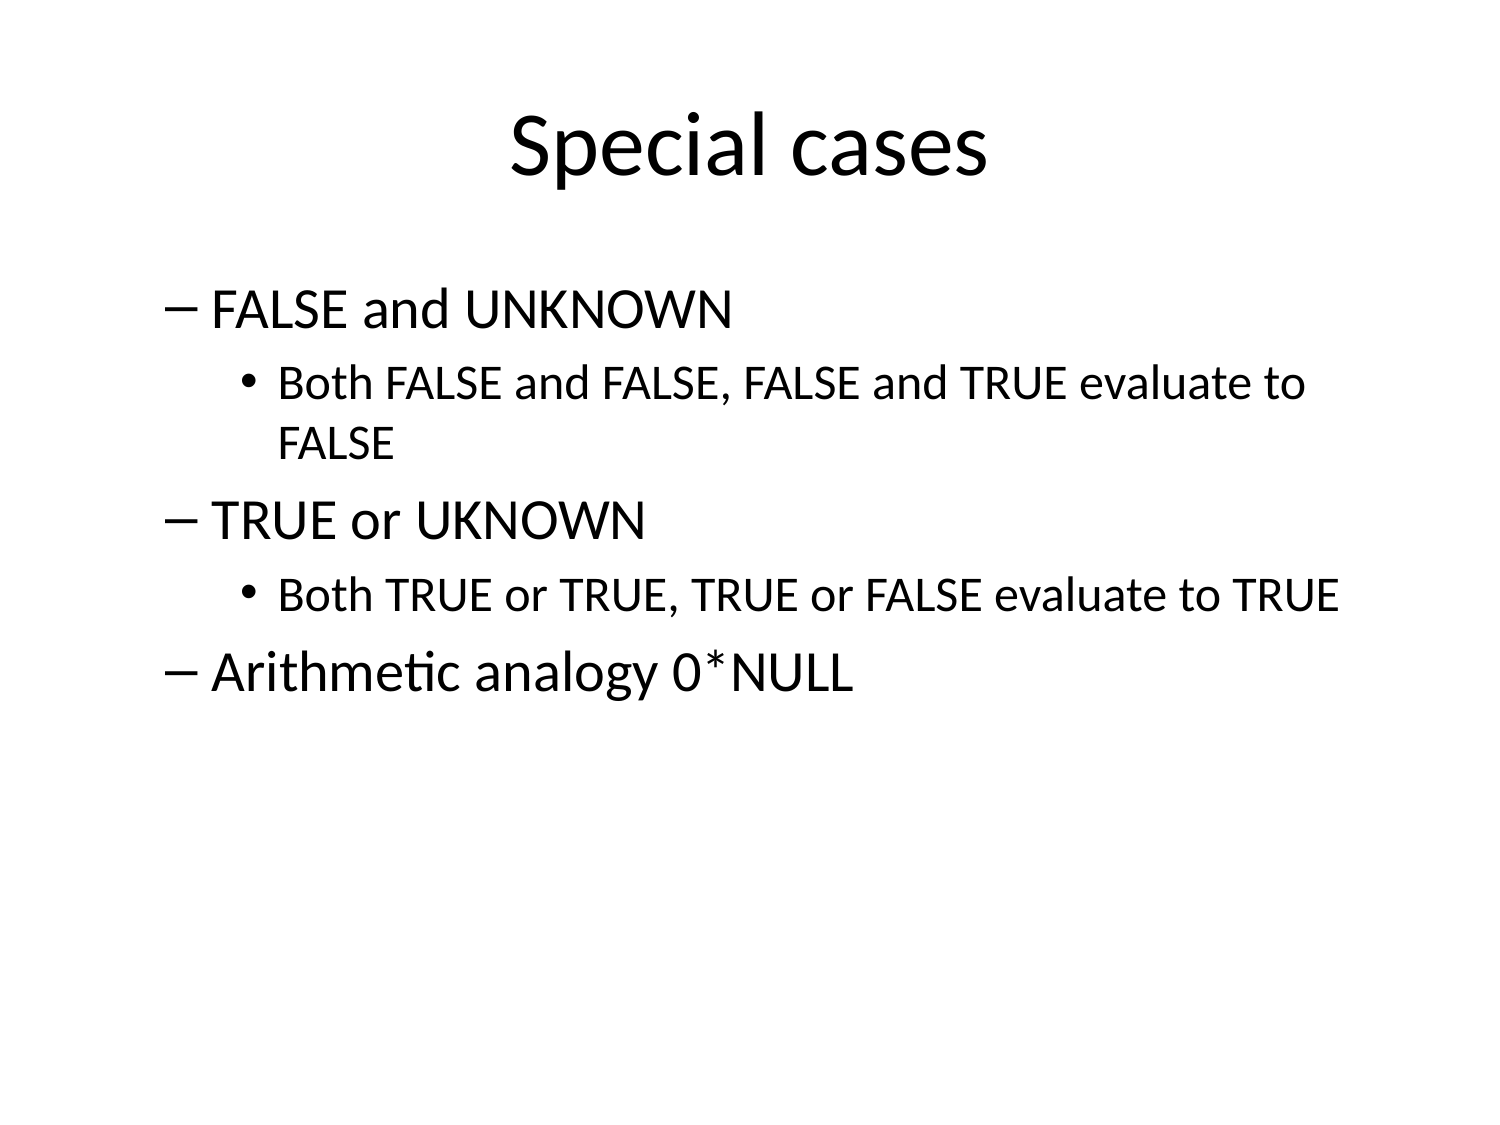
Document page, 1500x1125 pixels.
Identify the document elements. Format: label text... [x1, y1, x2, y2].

title Special cases [75, 45, 1425, 233]
list FALSE and UNKNOWN Both FALSE and FALSE, FALSE and TRUE evaluate to FALSE TRUE or UKNOWN Both TRUE or TRUE, TRUE or FALSE evaluate to TRUE Arithmetic analogy 0*NULL [75, 262, 1425, 1005]
